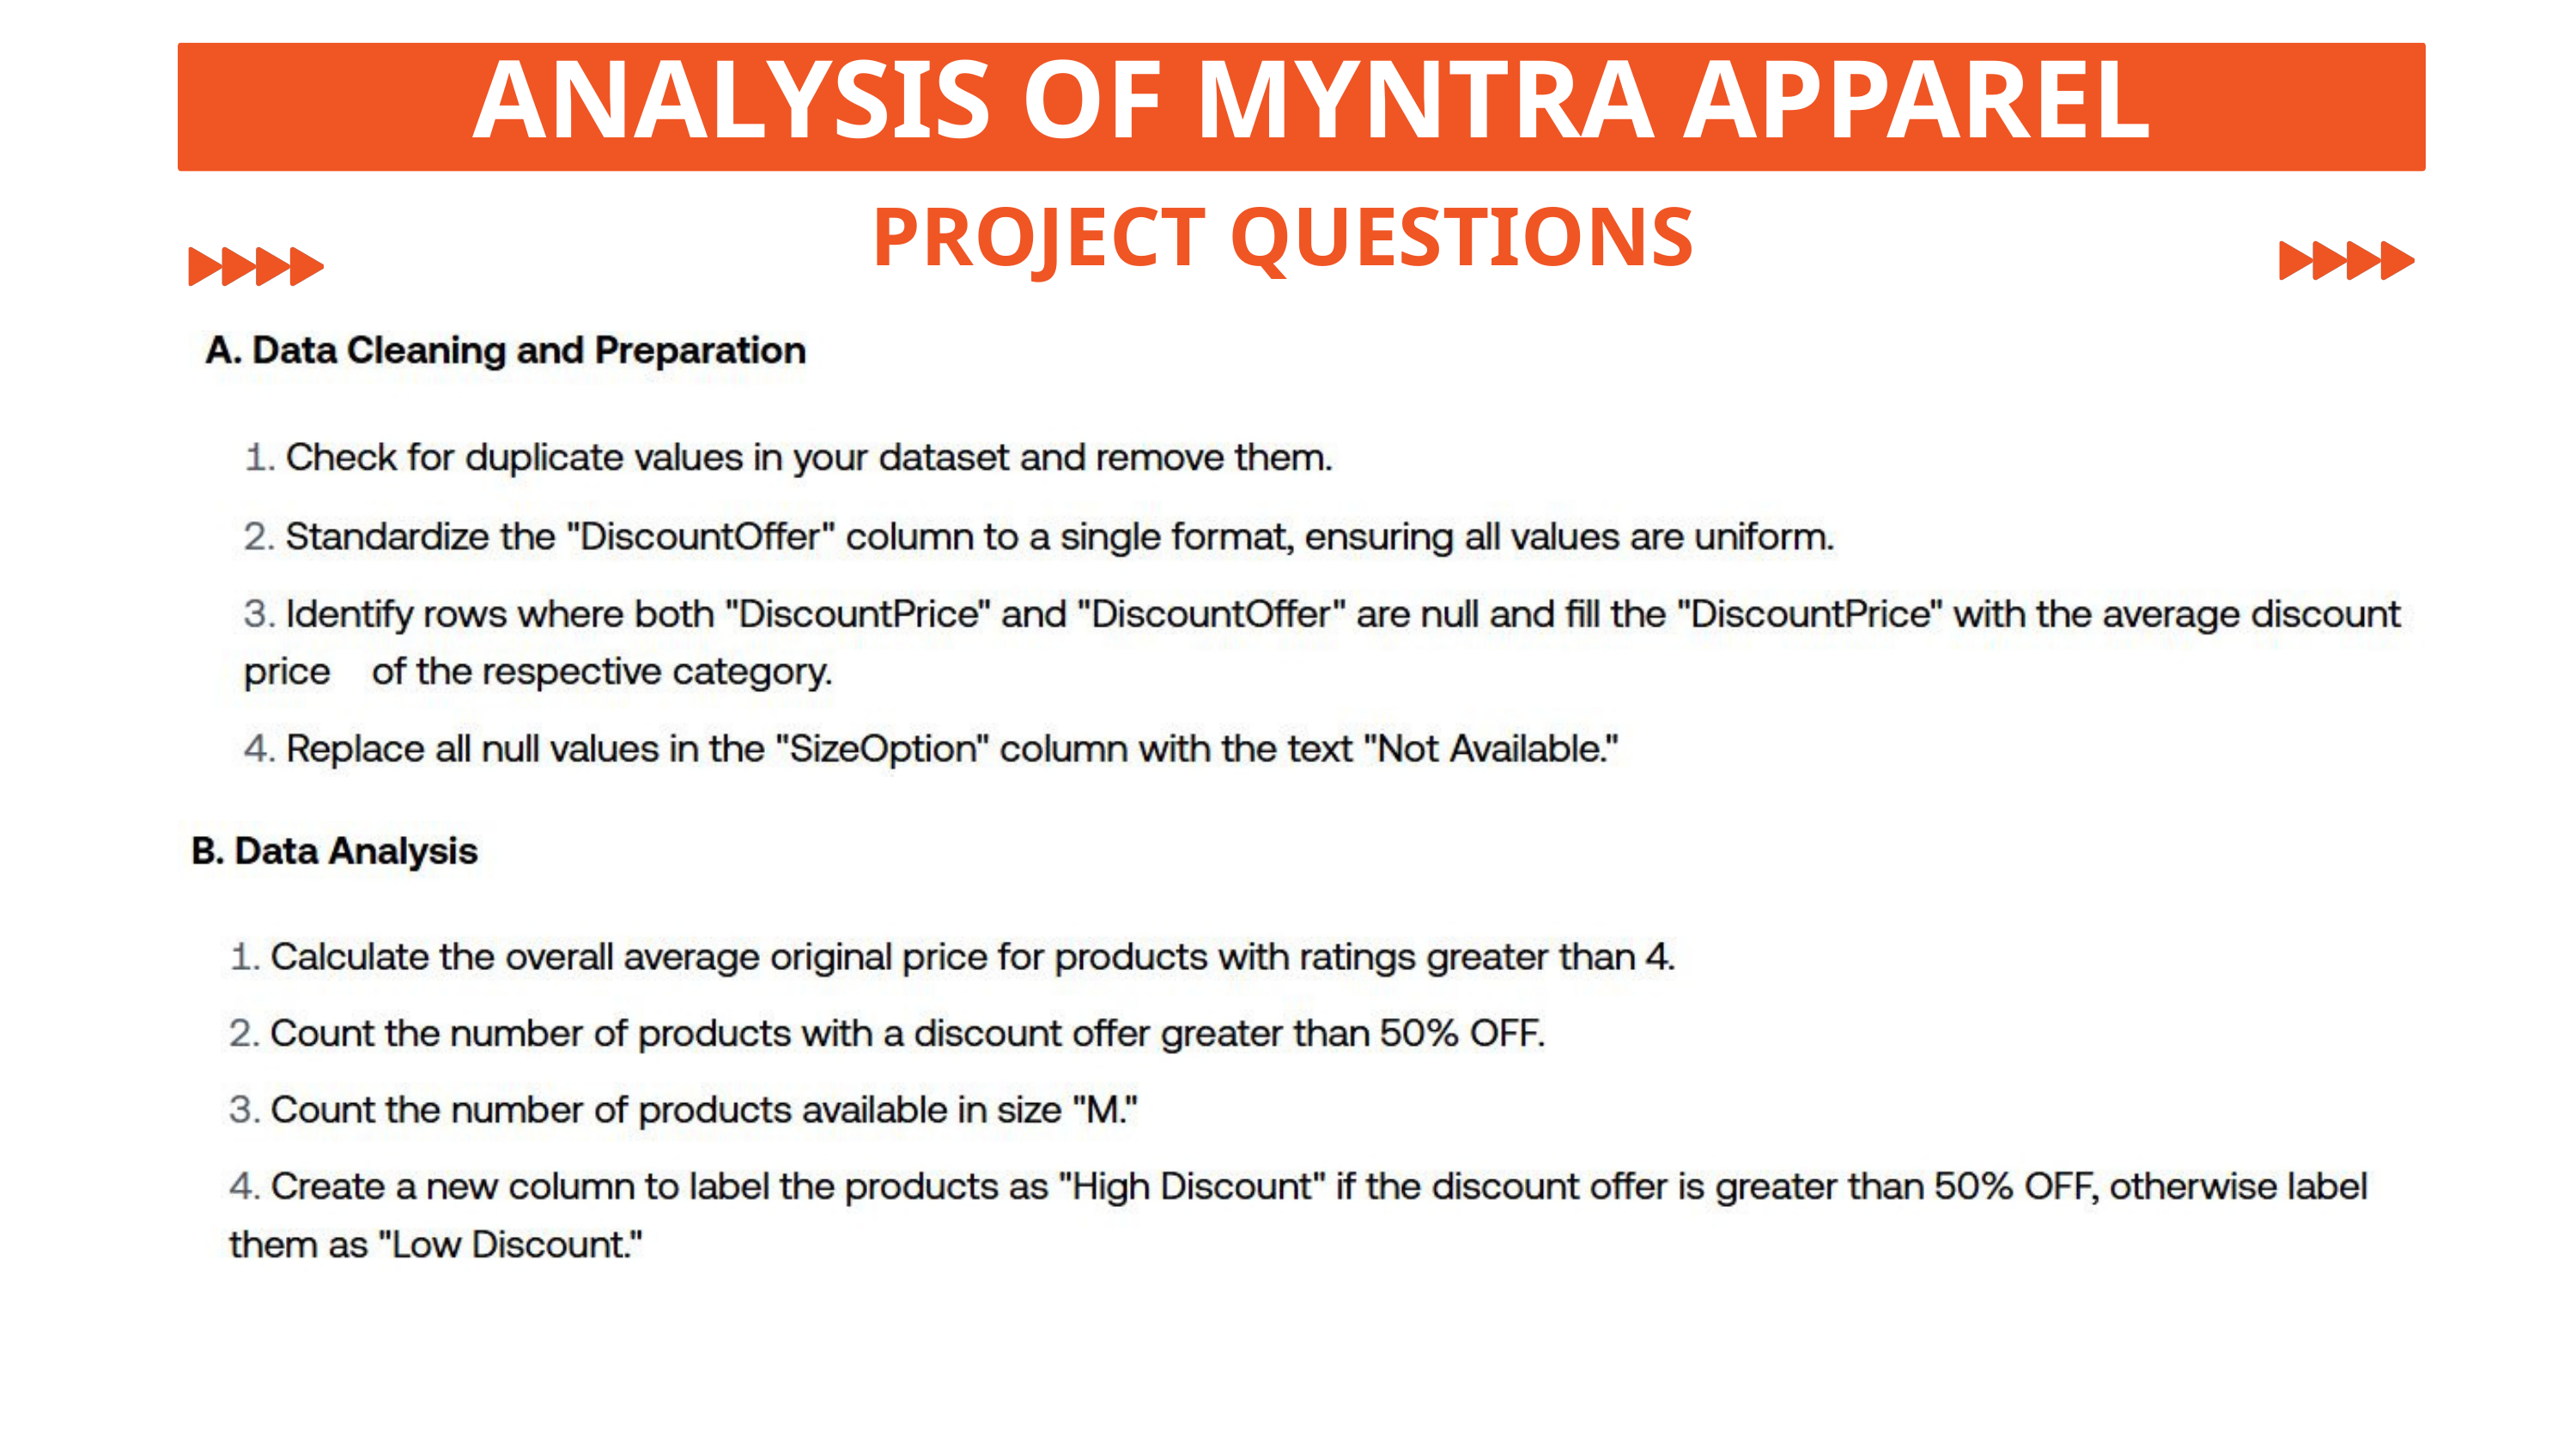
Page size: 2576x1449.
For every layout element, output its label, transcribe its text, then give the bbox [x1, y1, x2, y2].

text_box [178, 821, 2415, 1282]
text_box [188, 246, 325, 287]
text_box [188, 330, 2426, 777]
text_box [2279, 240, 2415, 281]
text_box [177, 42, 2427, 172]
text_box PROJECT QUESTIONS [577, 191, 1988, 282]
